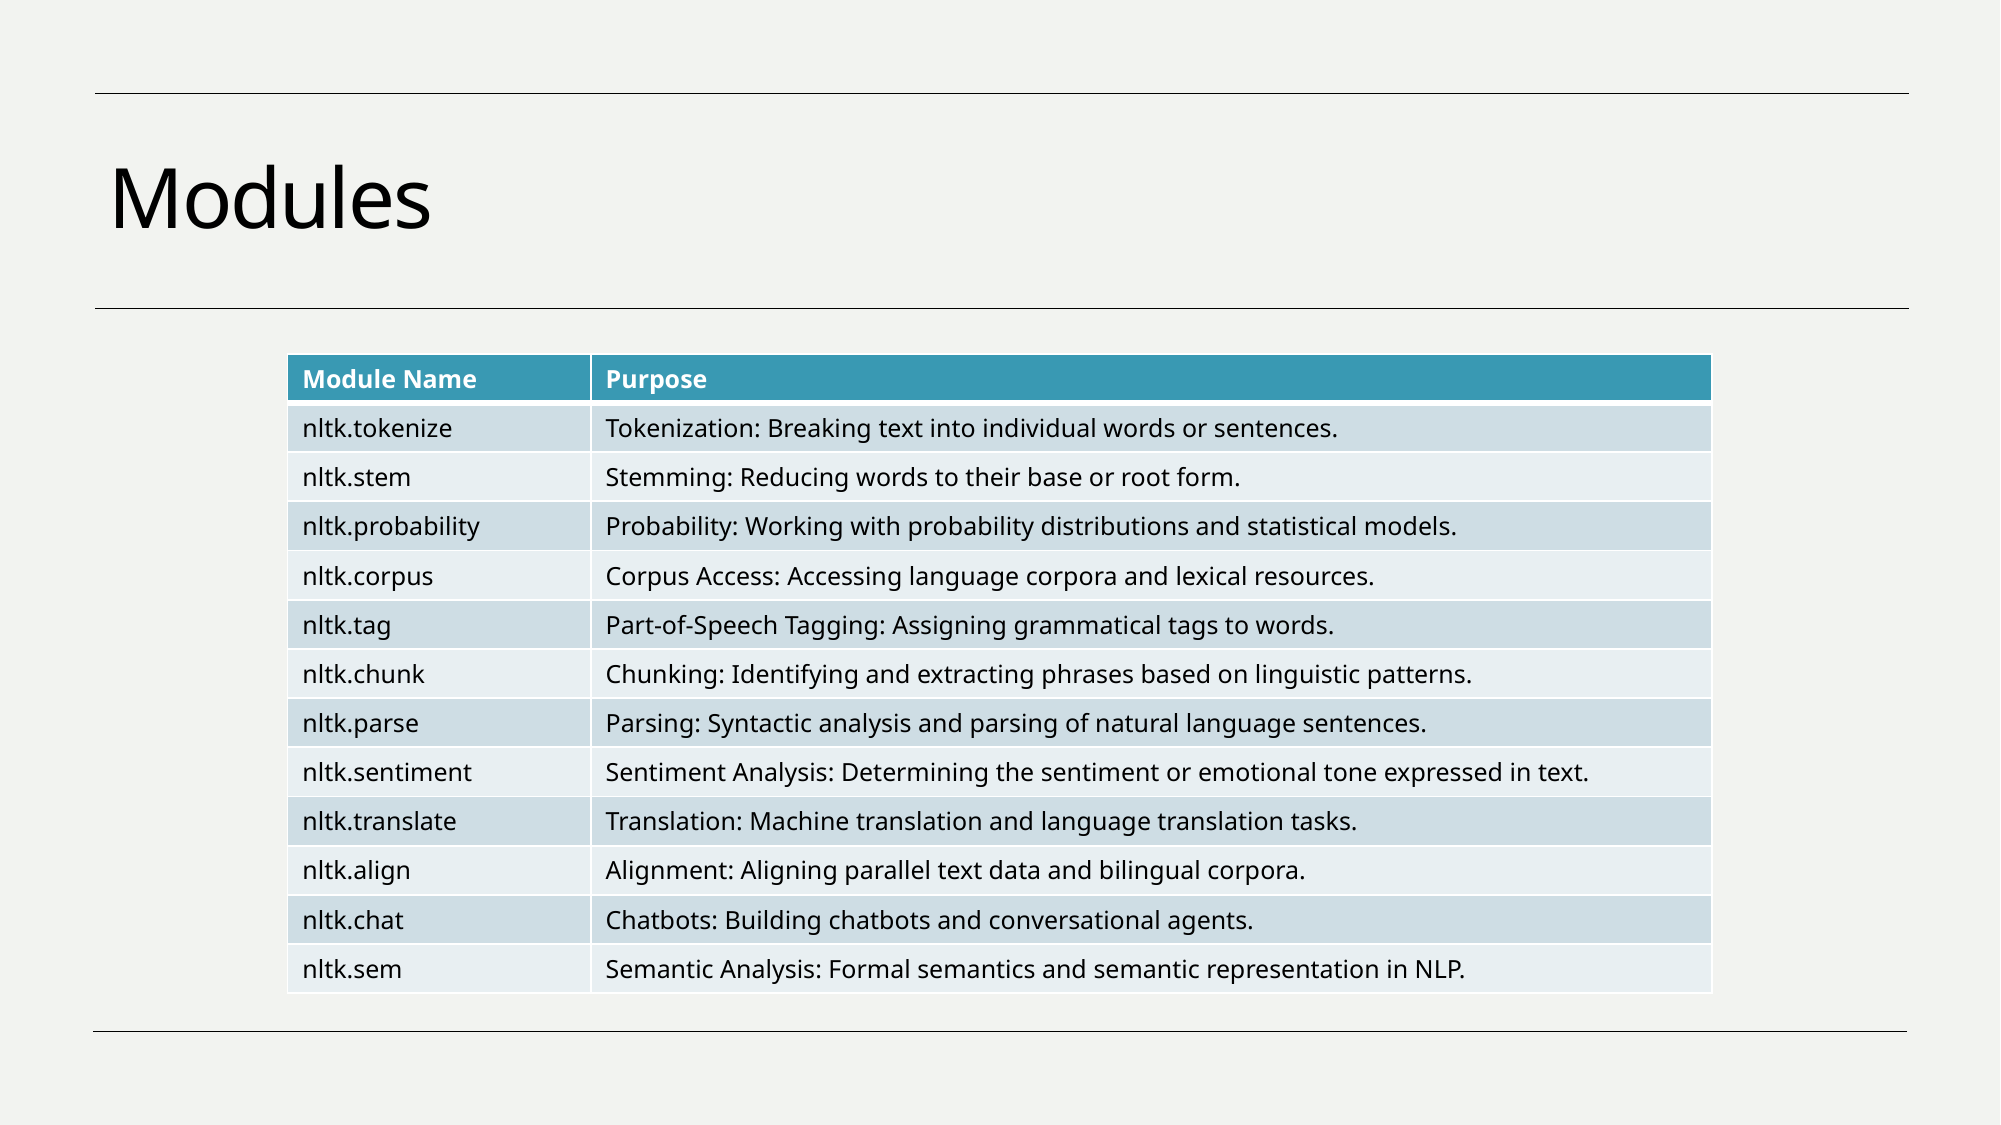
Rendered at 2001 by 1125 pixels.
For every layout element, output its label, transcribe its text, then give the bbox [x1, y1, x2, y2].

table_cell nltk.stem [288, 453, 590, 500]
table_cell nltk.translate [288, 797, 590, 845]
table_cell Probability: Working with probability distributions and statistical models. [592, 502, 1711, 550]
table_cell Corpus Access: Accessing language corpora and lexical resources. [592, 551, 1711, 599]
table_cell nltk.tokenize [288, 406, 590, 451]
table_cell nltk.tag [288, 601, 590, 648]
table_cell nltk.corpus [288, 551, 590, 599]
table_cell Translation: Machine translation and language translation tasks. [592, 797, 1711, 845]
table_cell Tokenization: Breaking text into individual words or sentences. [592, 406, 1711, 451]
table_cell nltk.parse [288, 699, 590, 746]
table_header Module Name [288, 355, 590, 400]
table_header Purpose [592, 355, 1711, 400]
table_cell Sentiment Analysis: Determining the sentiment or emotional tone expressed in text. [592, 748, 1711, 796]
table_cell Semantic Analysis: Formal semantics and semantic representation in NLP. [592, 945, 1711, 992]
table_cell nltk.chunk [288, 650, 590, 697]
table_cell nltk.chat [288, 896, 590, 943]
table_cell nltk.sentiment [288, 748, 590, 796]
table_cell Parsing: Syntactic analysis and parsing of natural language sentences. [592, 699, 1711, 746]
table_cell Stemming: Reducing words to their base or root form. [592, 453, 1711, 500]
title Modules [93, 113, 1907, 291]
table_cell Part-of-Speech Tagging: Assigning grammatical tags to words. [592, 601, 1711, 648]
table_cell nltk.align [288, 847, 590, 894]
table_cell nltk.probability [288, 502, 590, 550]
table_cell Chunking: Identifying and extracting phrases based on linguistic patterns. [592, 650, 1711, 697]
table_cell nltk.sem [288, 945, 590, 992]
table_cell Chatbots: Building chatbots and conversational agents. [592, 896, 1711, 943]
table_cell Alignment: Aligning parallel text data and bilingual corpora. [592, 847, 1711, 894]
